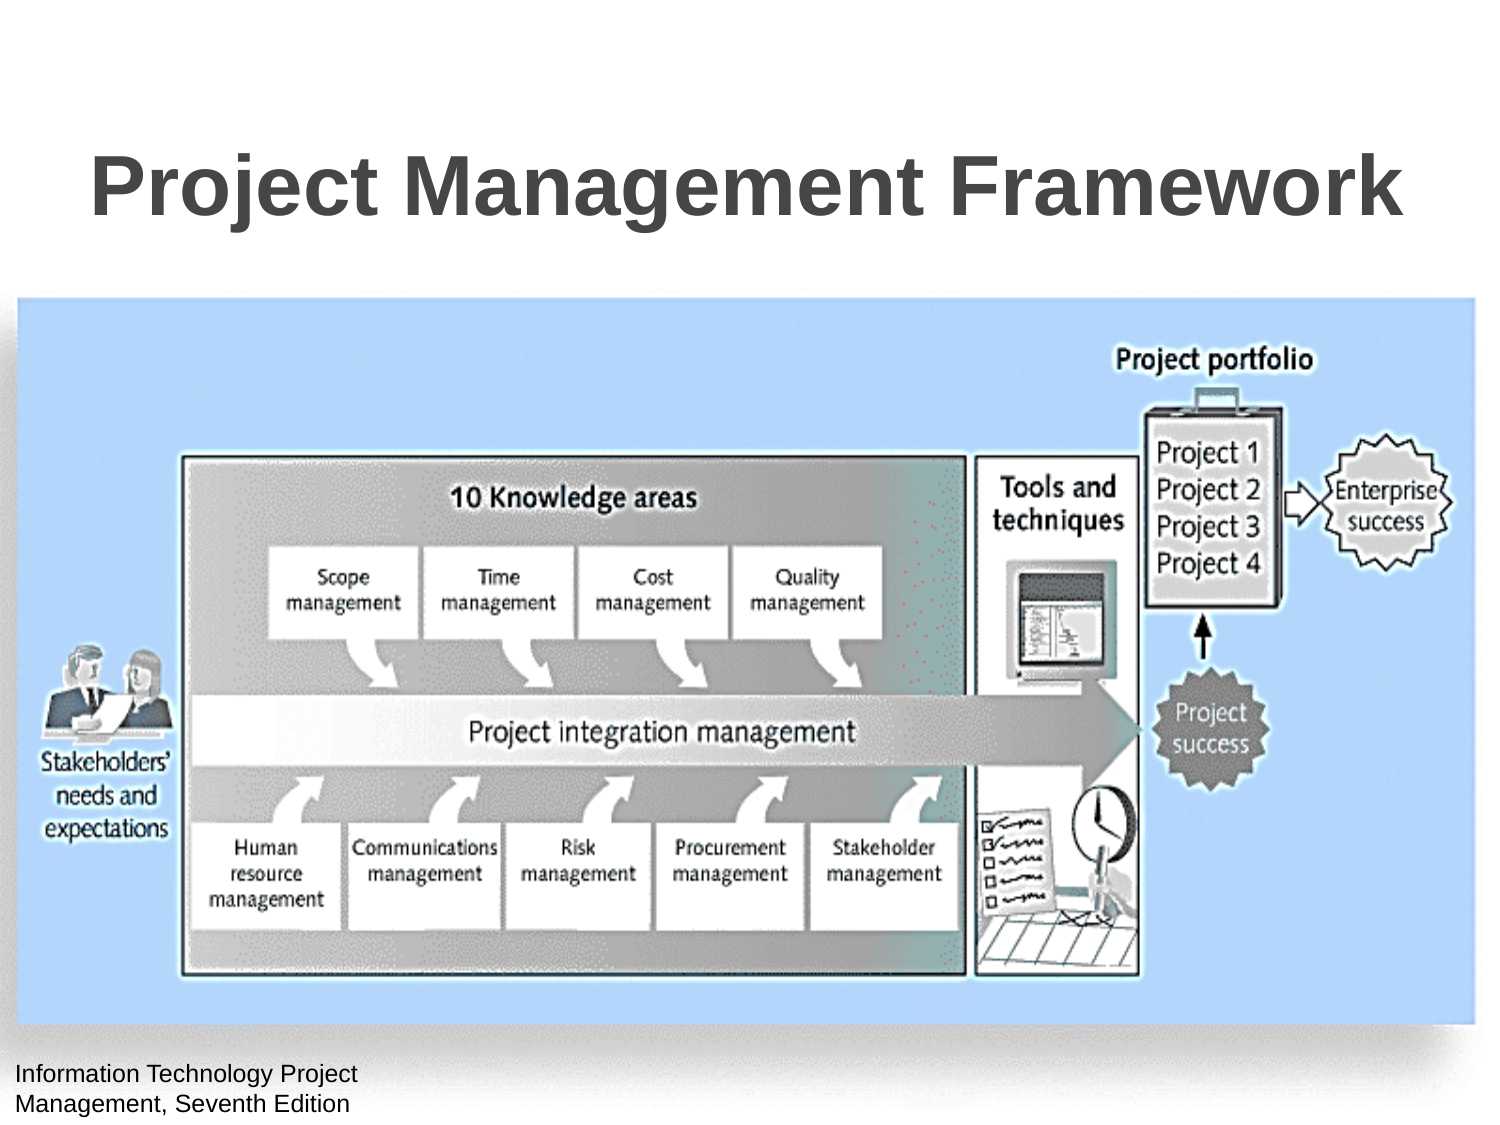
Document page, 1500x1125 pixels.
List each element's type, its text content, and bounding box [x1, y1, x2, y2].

picture [0, 274, 1499, 1125]
title Project Management Framework [75, 87, 1425, 274]
